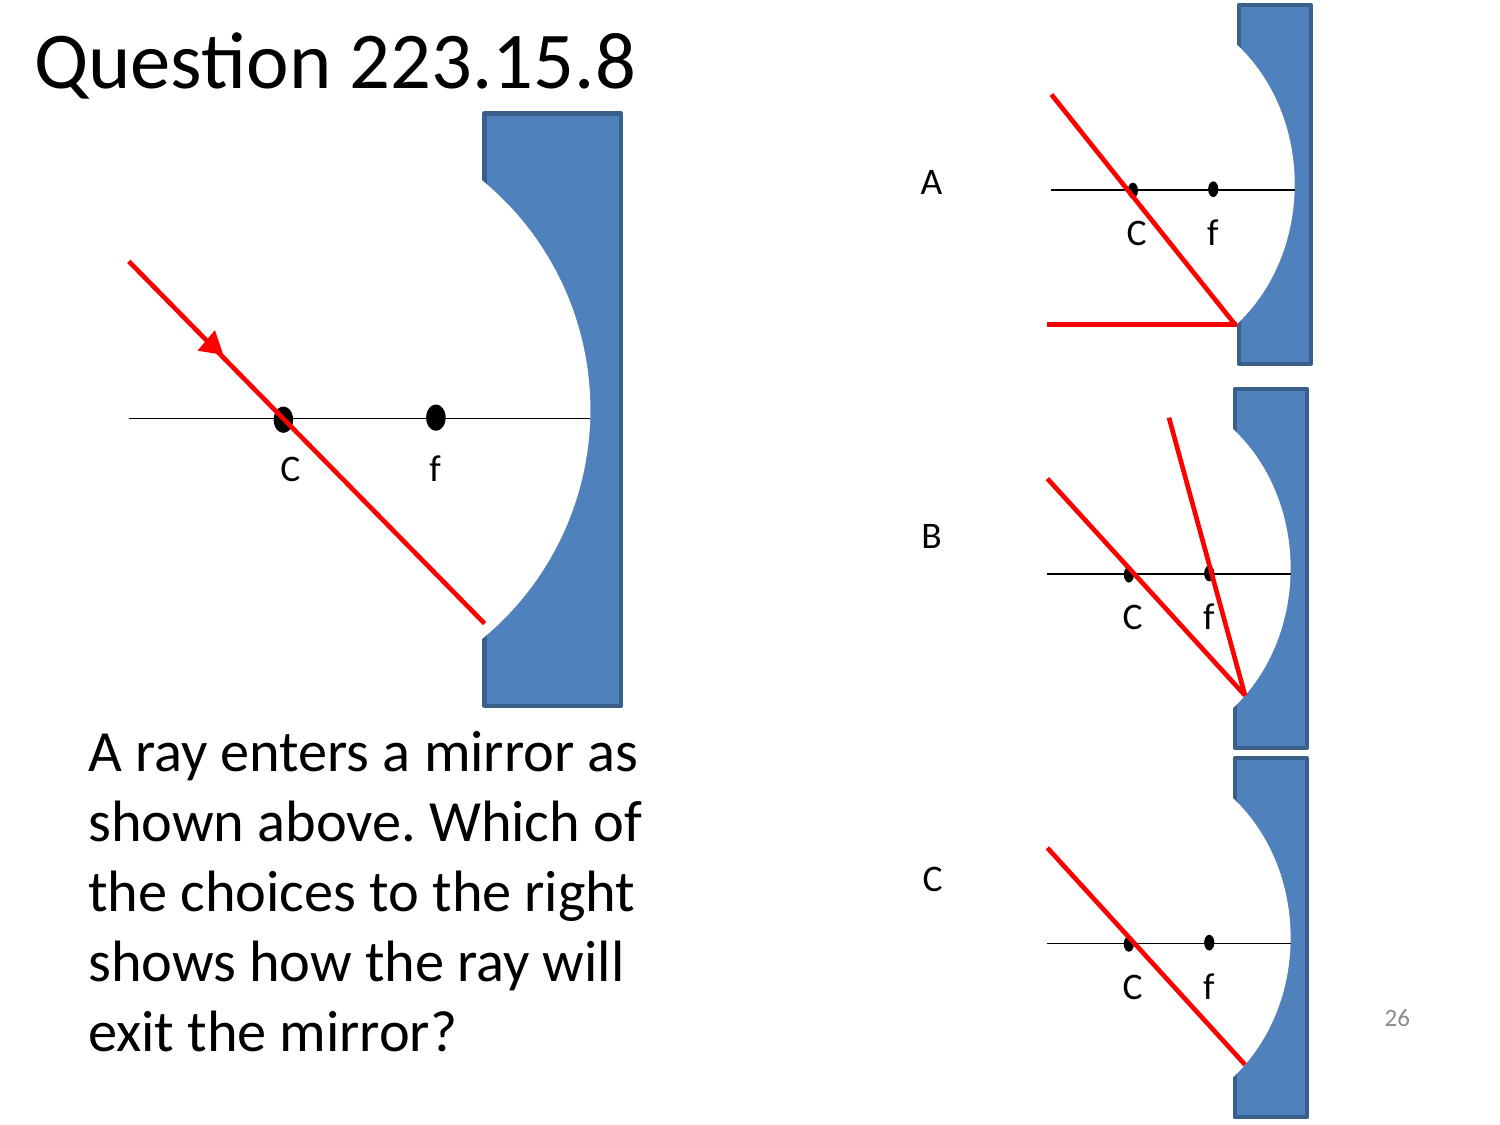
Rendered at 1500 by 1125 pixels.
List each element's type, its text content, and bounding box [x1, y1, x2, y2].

text_box B [906, 503, 957, 564]
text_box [979, 388, 1308, 749]
text_box A [905, 149, 958, 210]
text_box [0, 113, 622, 706]
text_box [979, 757, 1308, 1118]
title Question 223.15.8 [0, 0, 679, 150]
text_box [1168, 417, 1246, 696]
text_box C [907, 846, 958, 906]
list A ray enters a mirror as shown above. Which of the choices to the right shows how the ray will exit the mirror? [73, 705, 737, 1088]
slide_number 26 [1312, 986, 1425, 1047]
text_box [983, 4, 1312, 365]
